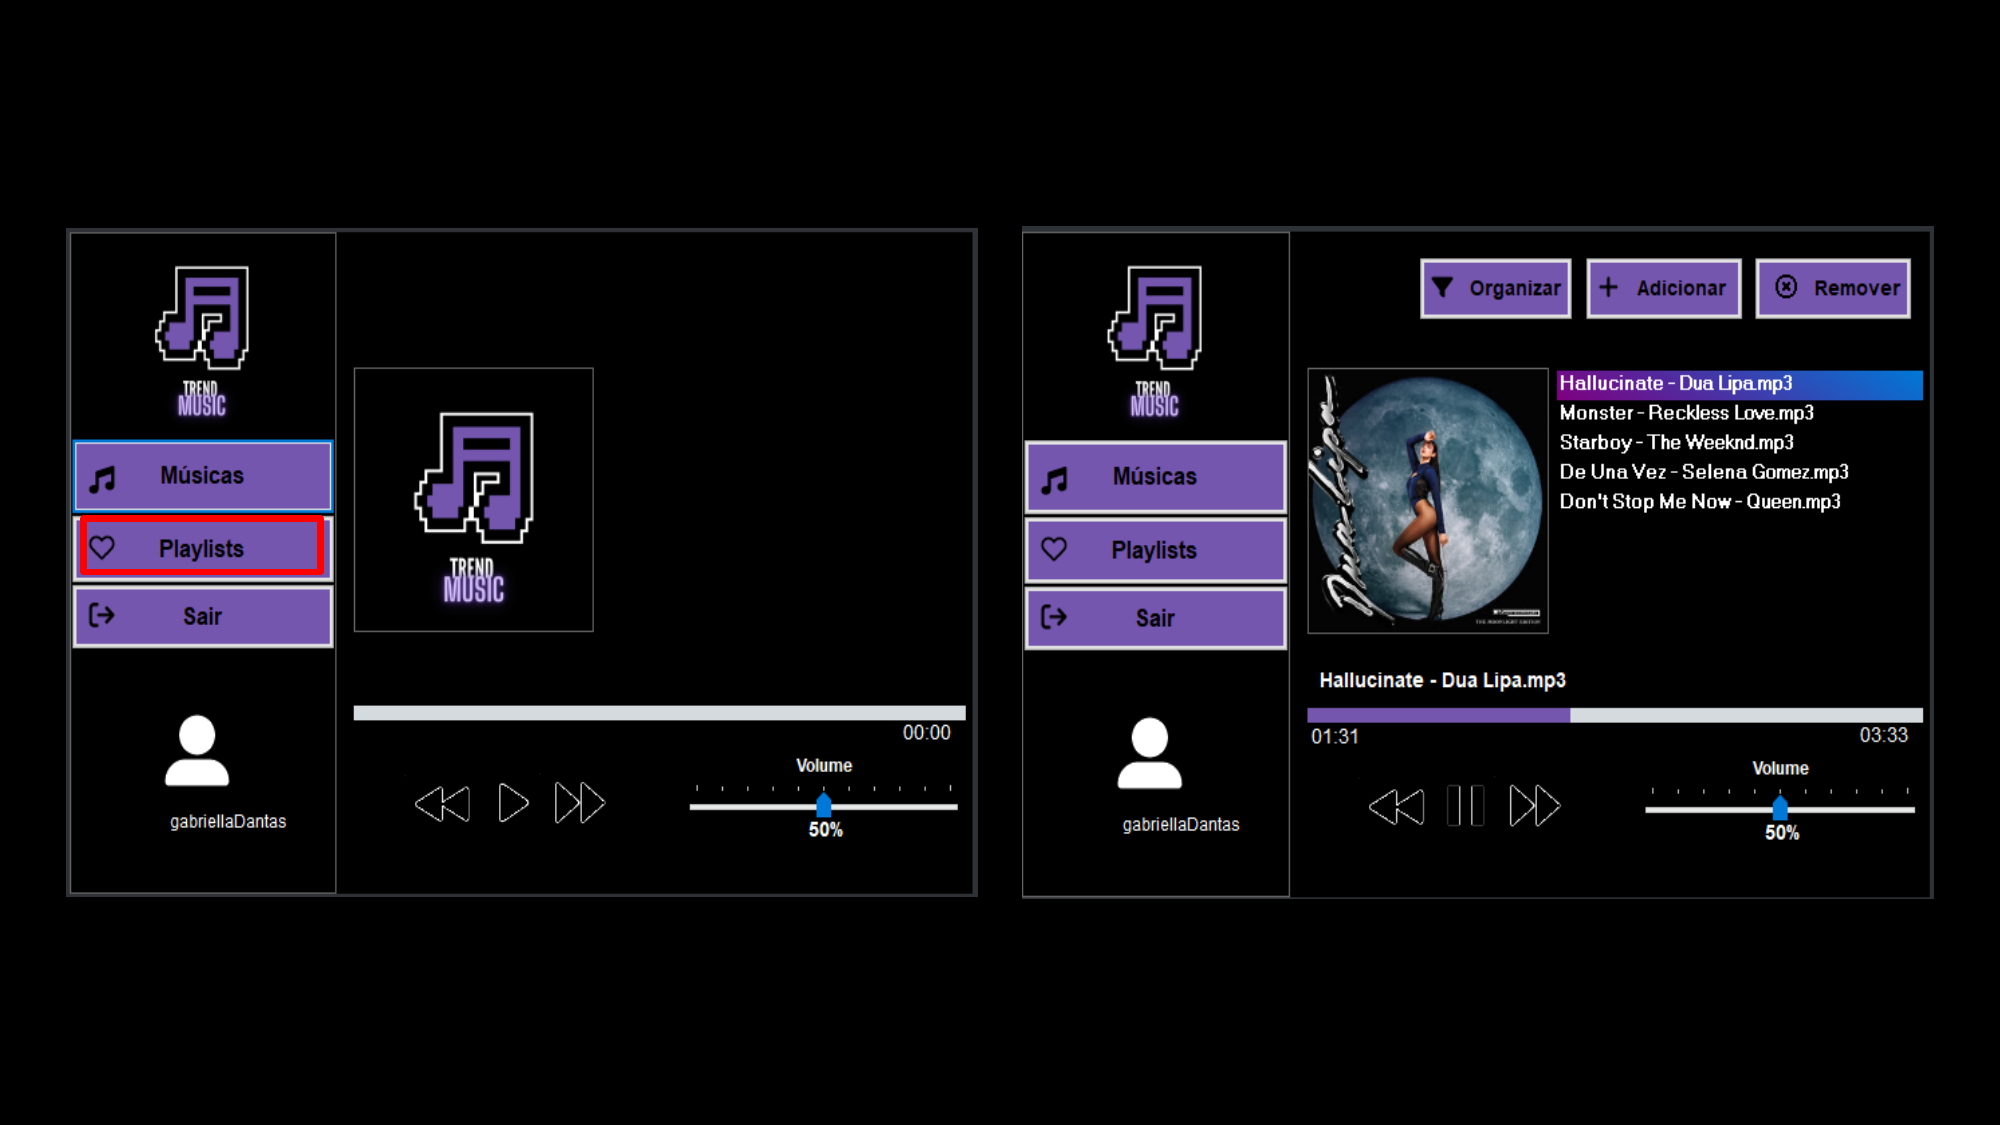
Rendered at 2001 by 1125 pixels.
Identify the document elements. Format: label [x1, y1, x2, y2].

picture [66, 228, 978, 897]
picture [1021, 226, 1934, 899]
